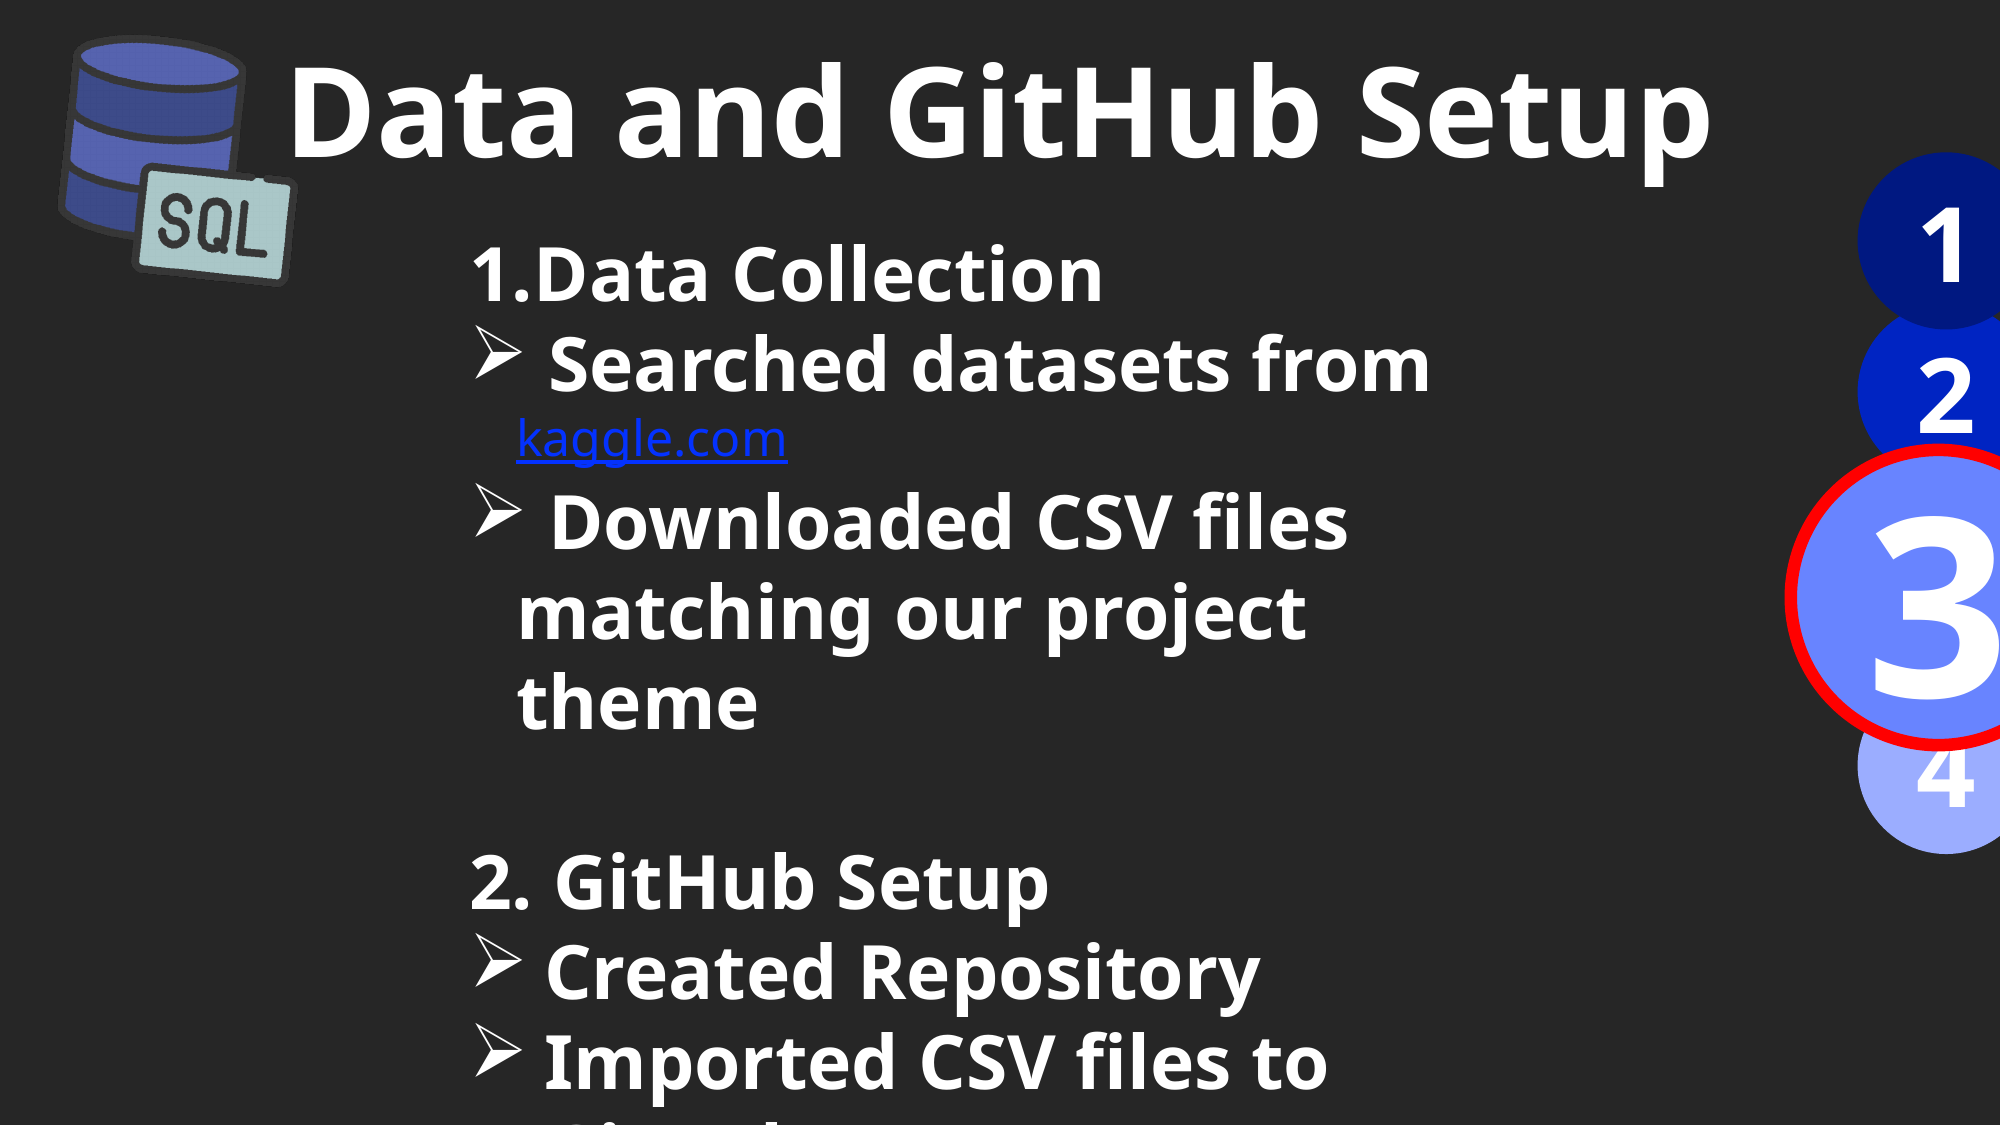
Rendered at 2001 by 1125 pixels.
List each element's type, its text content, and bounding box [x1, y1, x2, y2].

text_box 4 [1856, 728, 2000, 856]
text_box 2 [1856, 316, 2000, 461]
picture [51, 27, 312, 288]
text_box Data Collection Searched datasets from kaggle.com Downloaded CSV files matching our project theme GitHub Setup Created Repository Imported CSV files to GitHub [454, 219, 1546, 1125]
text_box 3 [1789, 448, 2000, 747]
text_box Data and GitHub Setup [253, 24, 1747, 340]
text_box 1 [1856, 150, 2000, 332]
